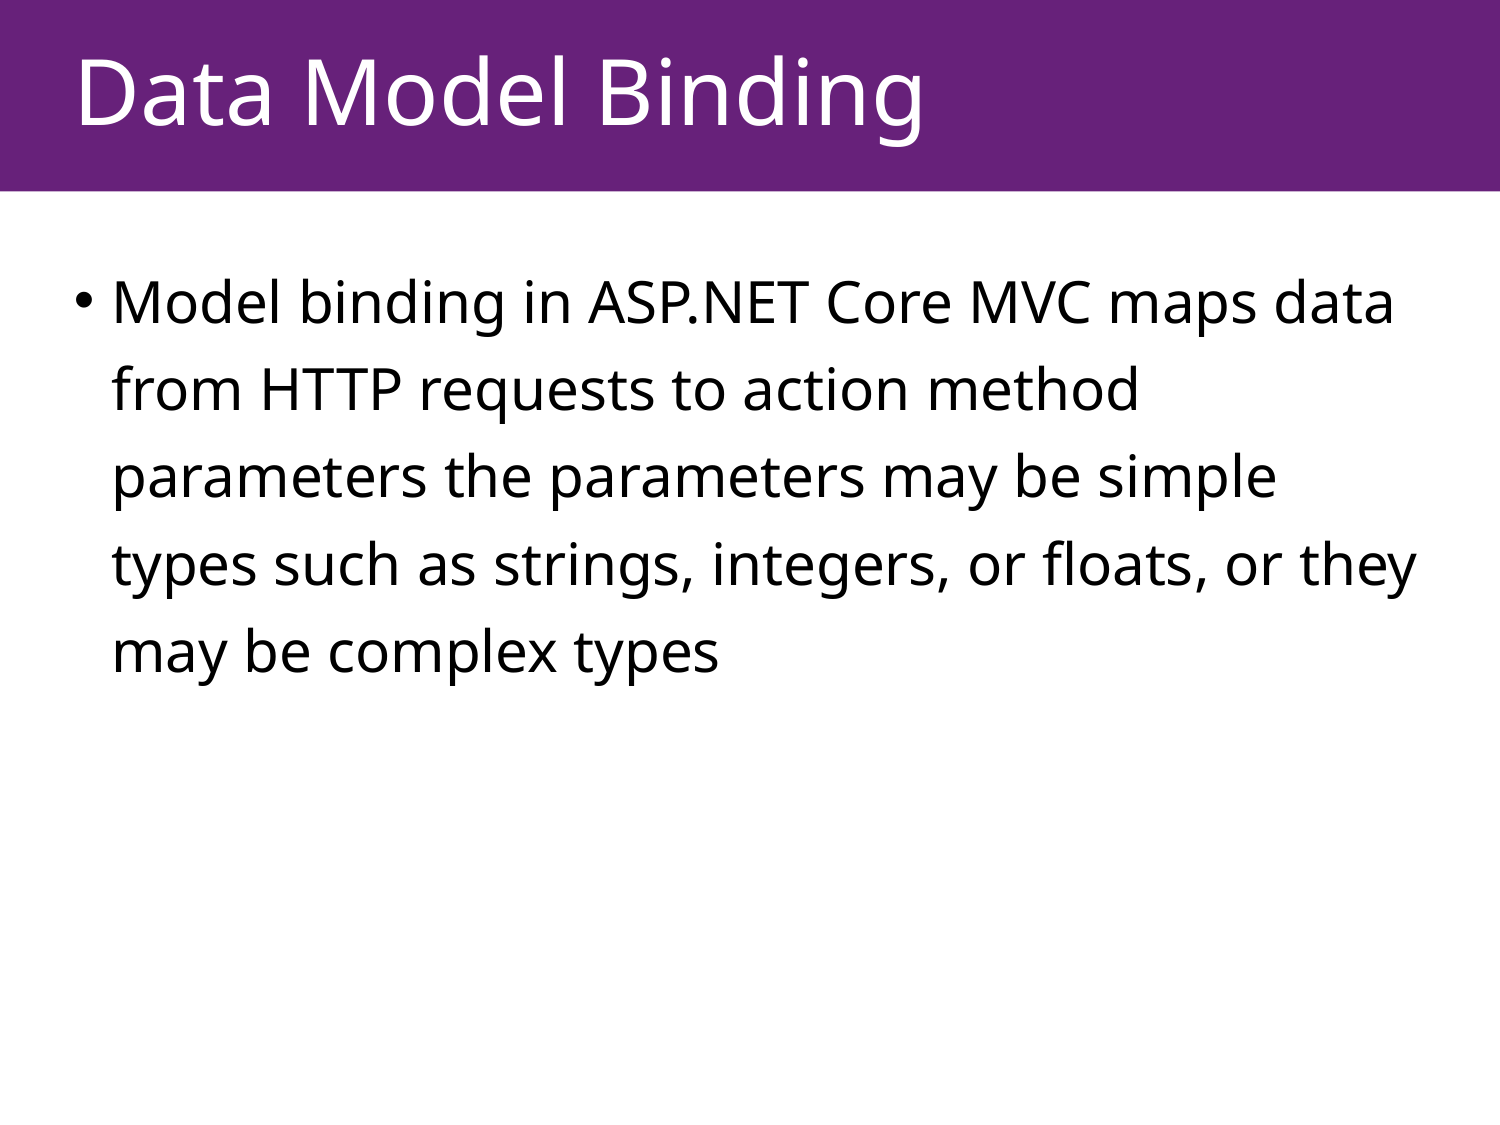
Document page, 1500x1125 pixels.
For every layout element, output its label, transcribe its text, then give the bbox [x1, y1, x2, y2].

list Model binding in ASP.NET Core MVC maps data from HTTP requests to action method parameters the parameters may be simple types such as strings, integers, or floats, or they may be complex types [58, 239, 1440, 1014]
title Data Model Binding [58, 20, 1440, 172]
